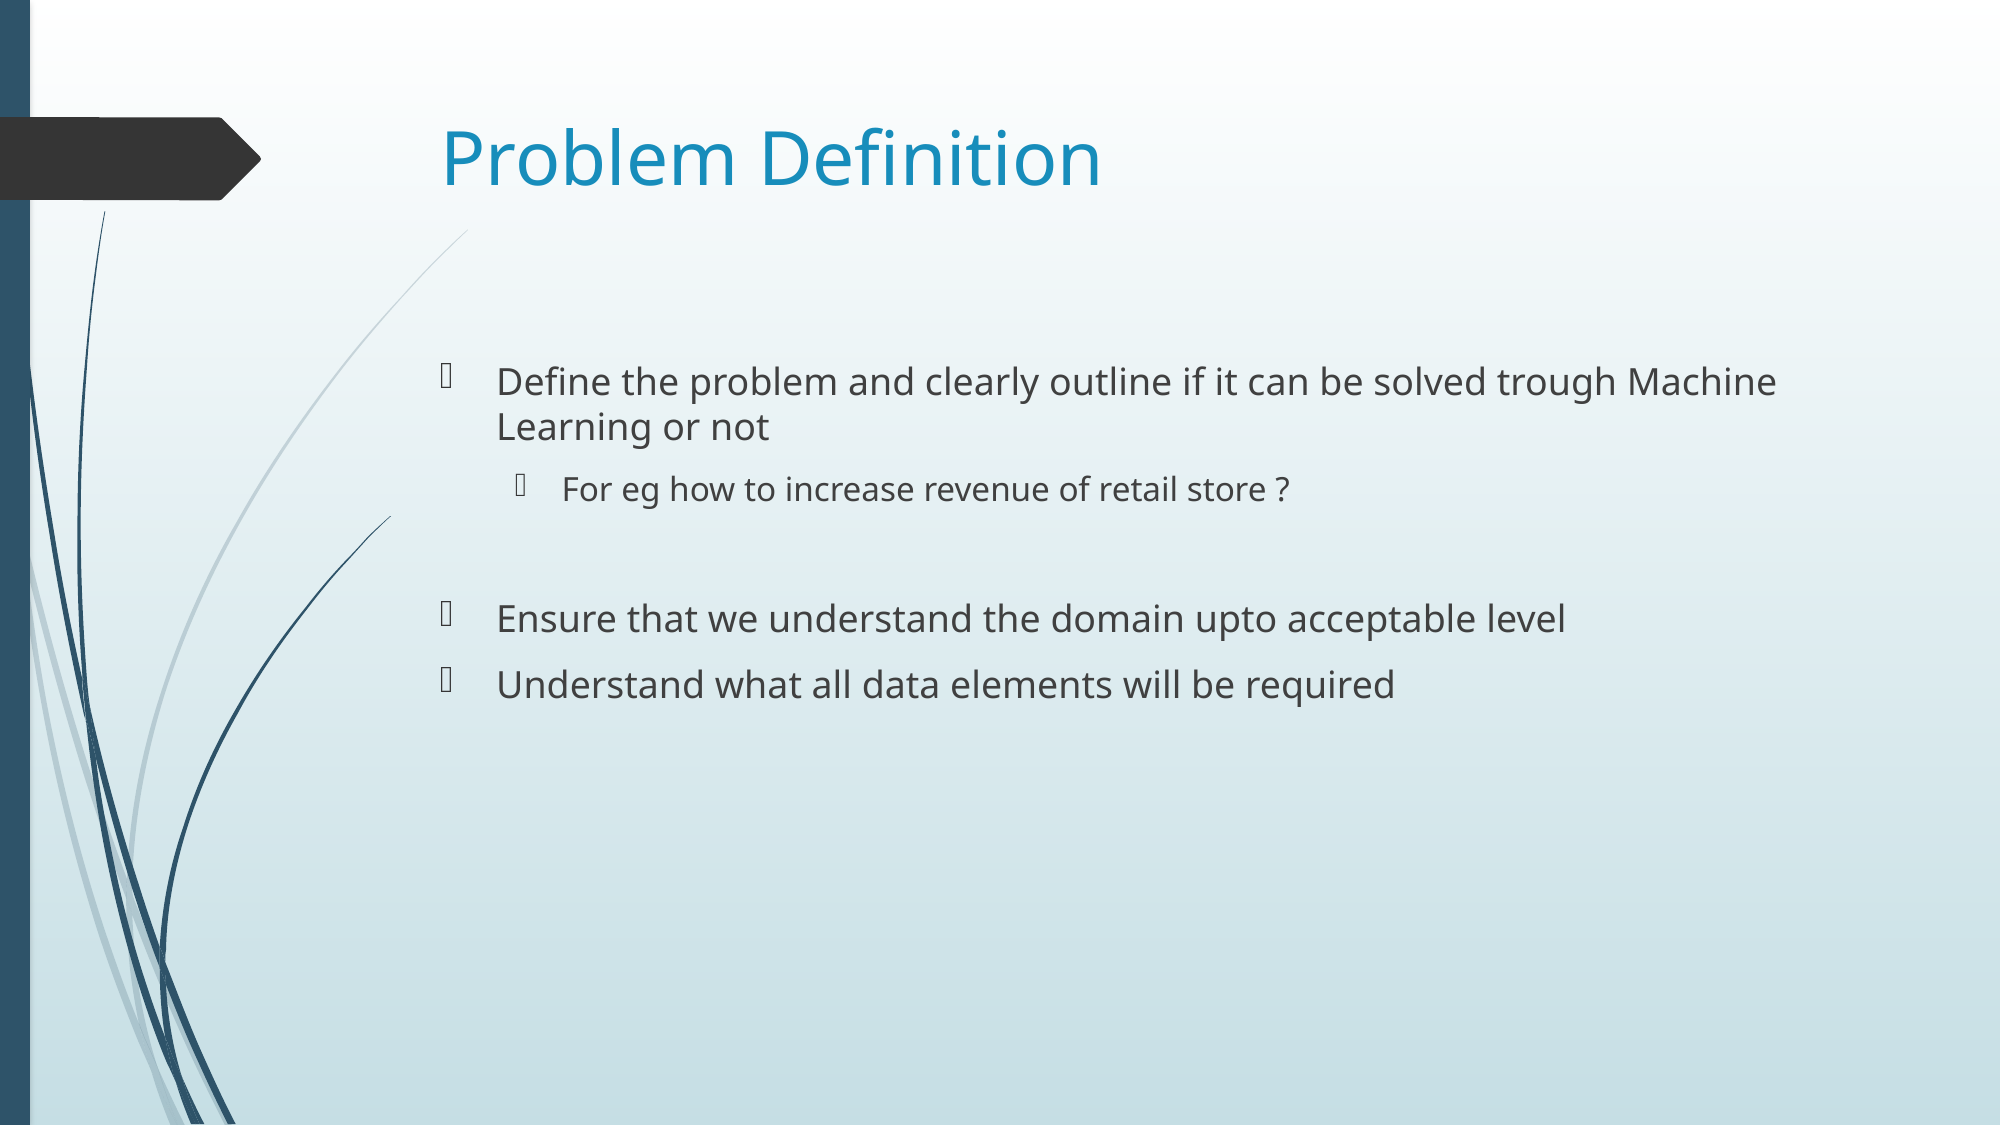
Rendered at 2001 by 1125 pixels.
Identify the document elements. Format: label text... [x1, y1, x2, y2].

title Problem Definition [425, 102, 1888, 313]
list Define the problem and clearly outline if it can be solved trough Machine Learning or not For eg how to increase revenue of retail store ? Ensure that we understand the domain upto acceptable level Understand what all data elements will be required [424, 350, 1888, 970]
